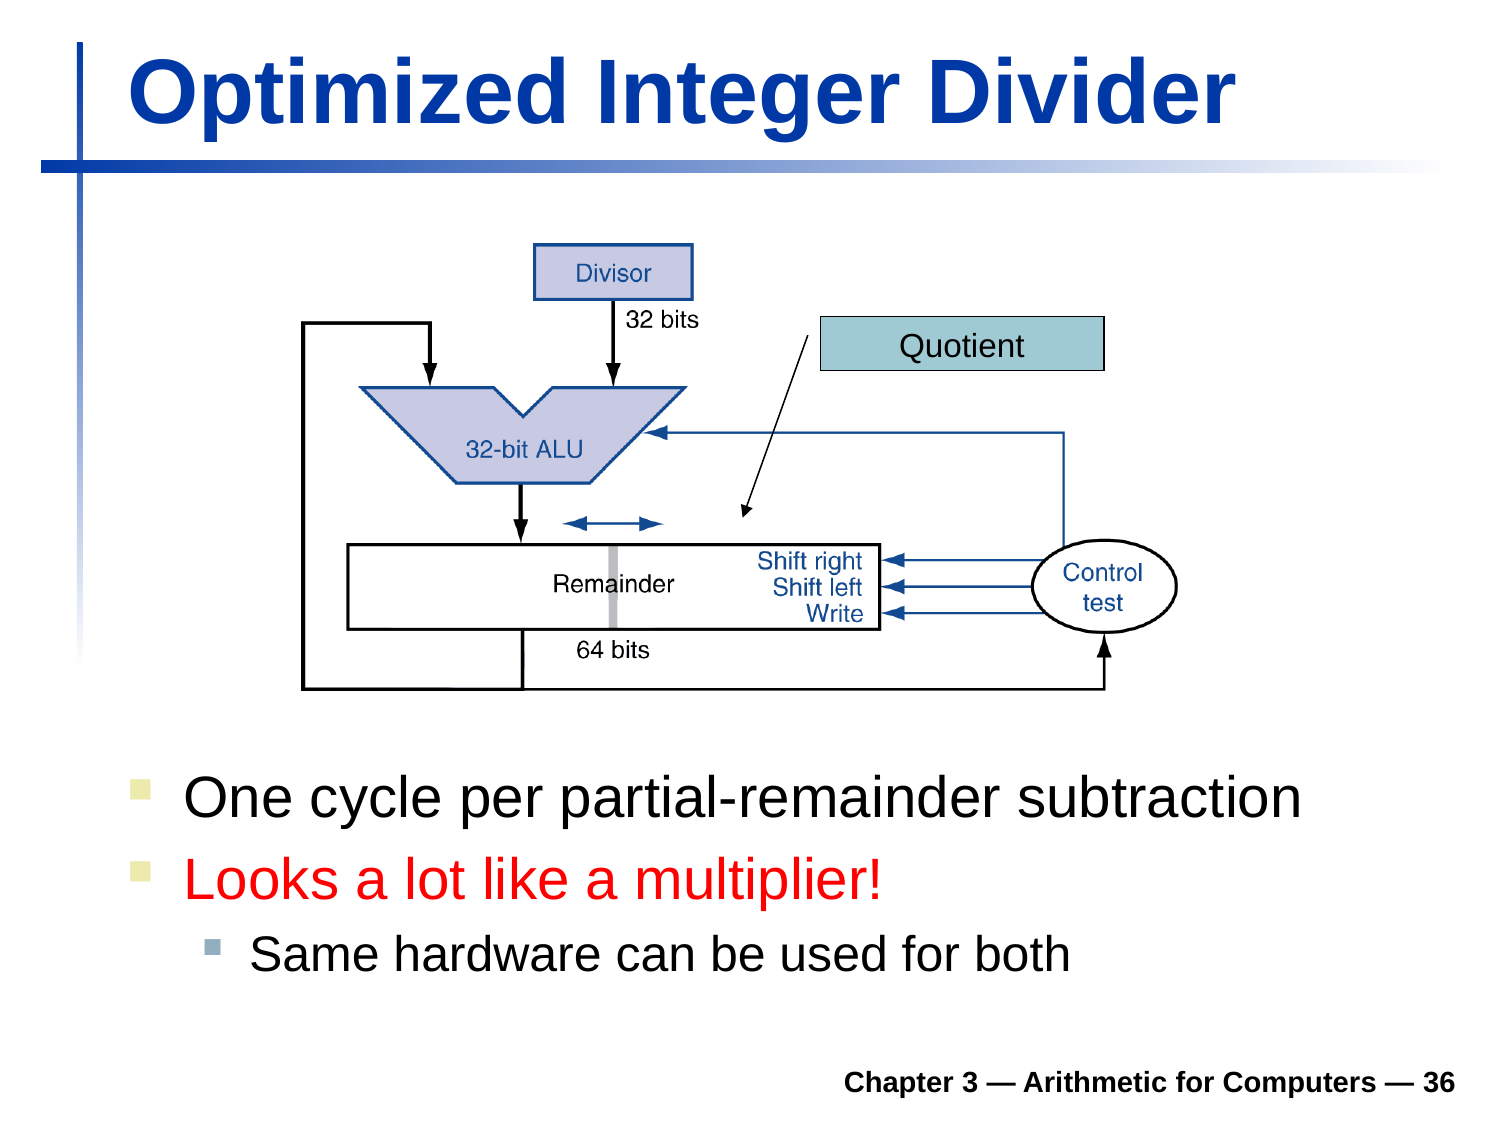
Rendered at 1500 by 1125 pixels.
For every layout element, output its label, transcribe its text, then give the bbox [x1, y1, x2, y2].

footer Chapter 3 — Arithmetic for Computers — 36 [277, 1046, 1471, 1106]
title Optimized Integer Divider [112, 23, 1468, 149]
picture [300, 243, 1178, 691]
list One cycle per partial-remainder subtraction Looks a lot like a multiplier! Same hardware can be used for both [112, 751, 1469, 1024]
